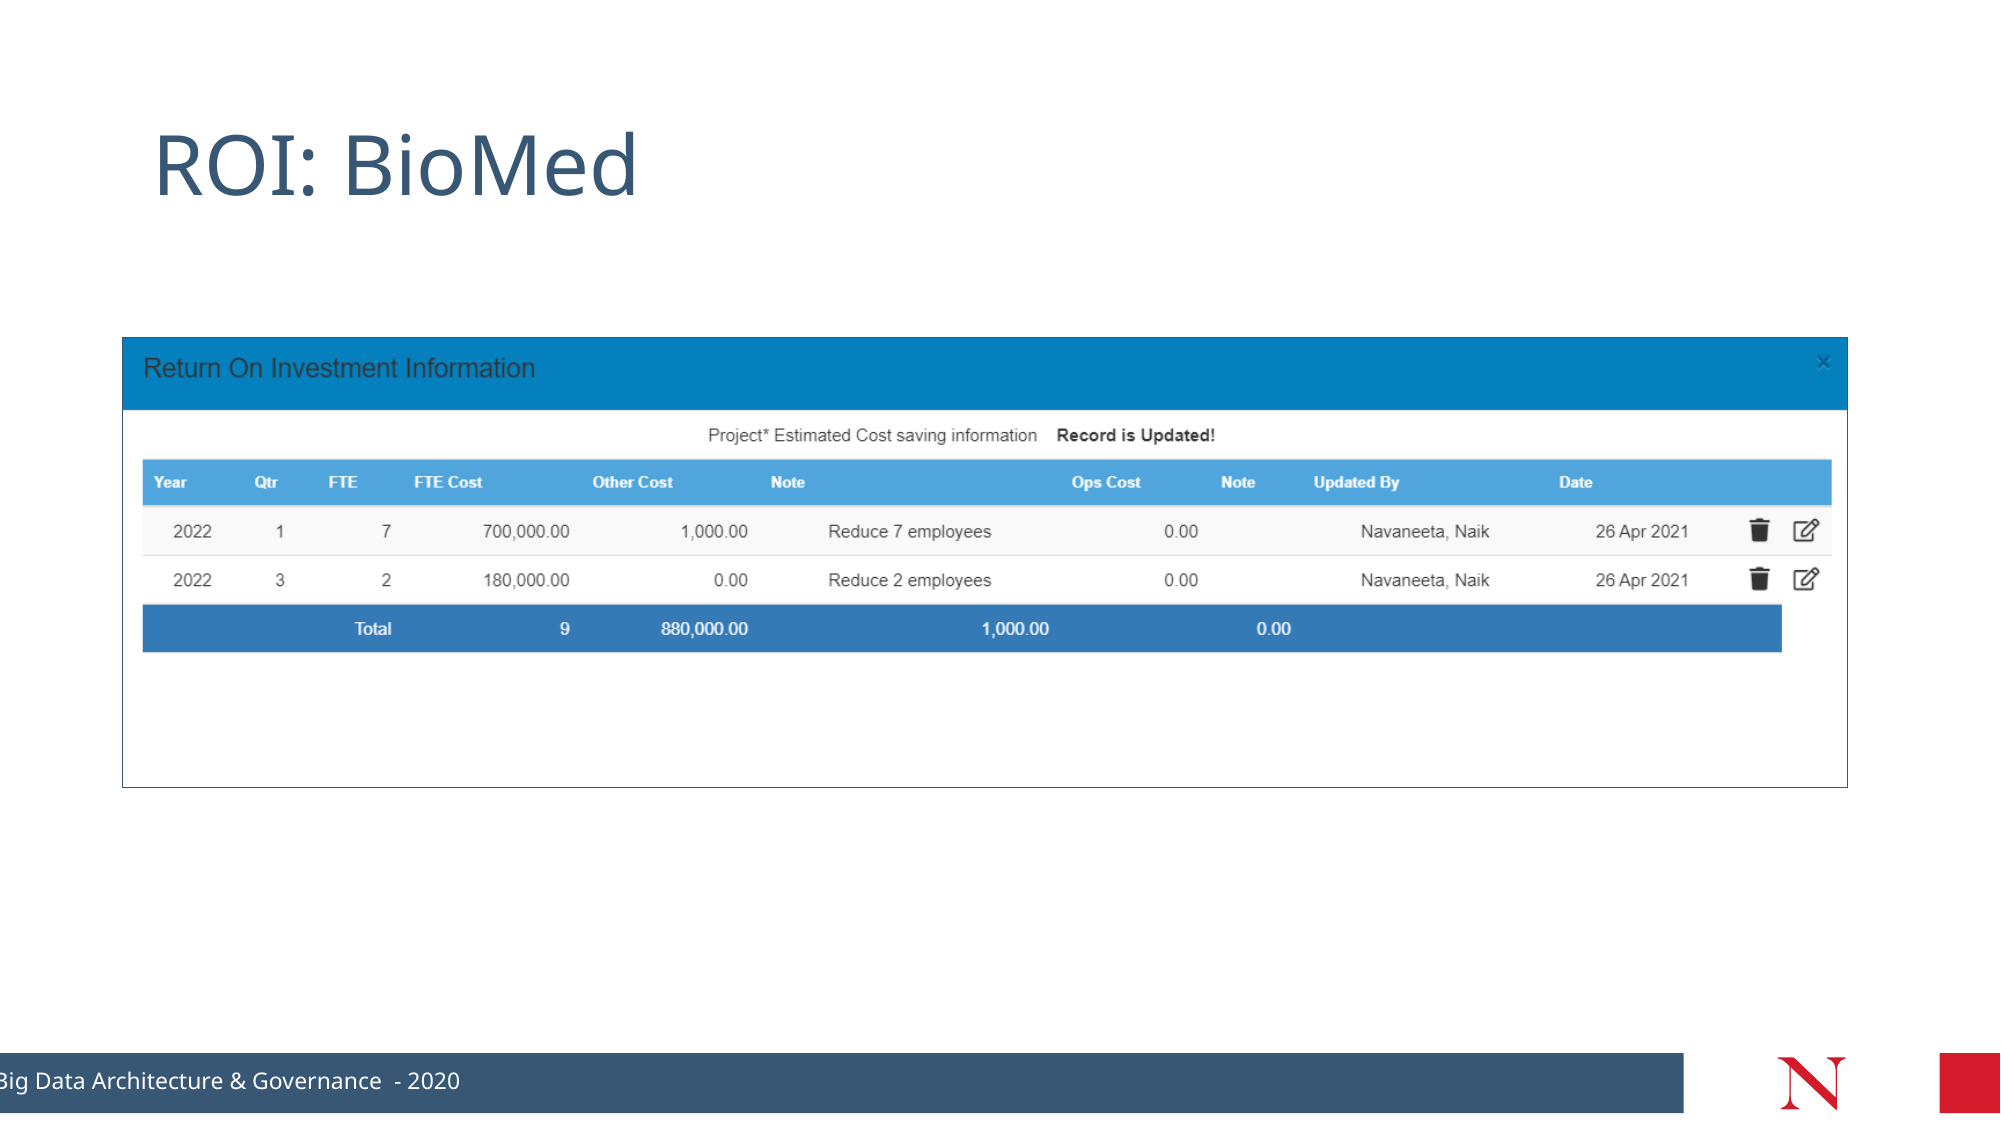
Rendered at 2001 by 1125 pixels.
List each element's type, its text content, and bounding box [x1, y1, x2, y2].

picture [1766, 1038, 1857, 1125]
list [122, 337, 1848, 788]
title ROI: BioMed [137, 59, 1863, 278]
